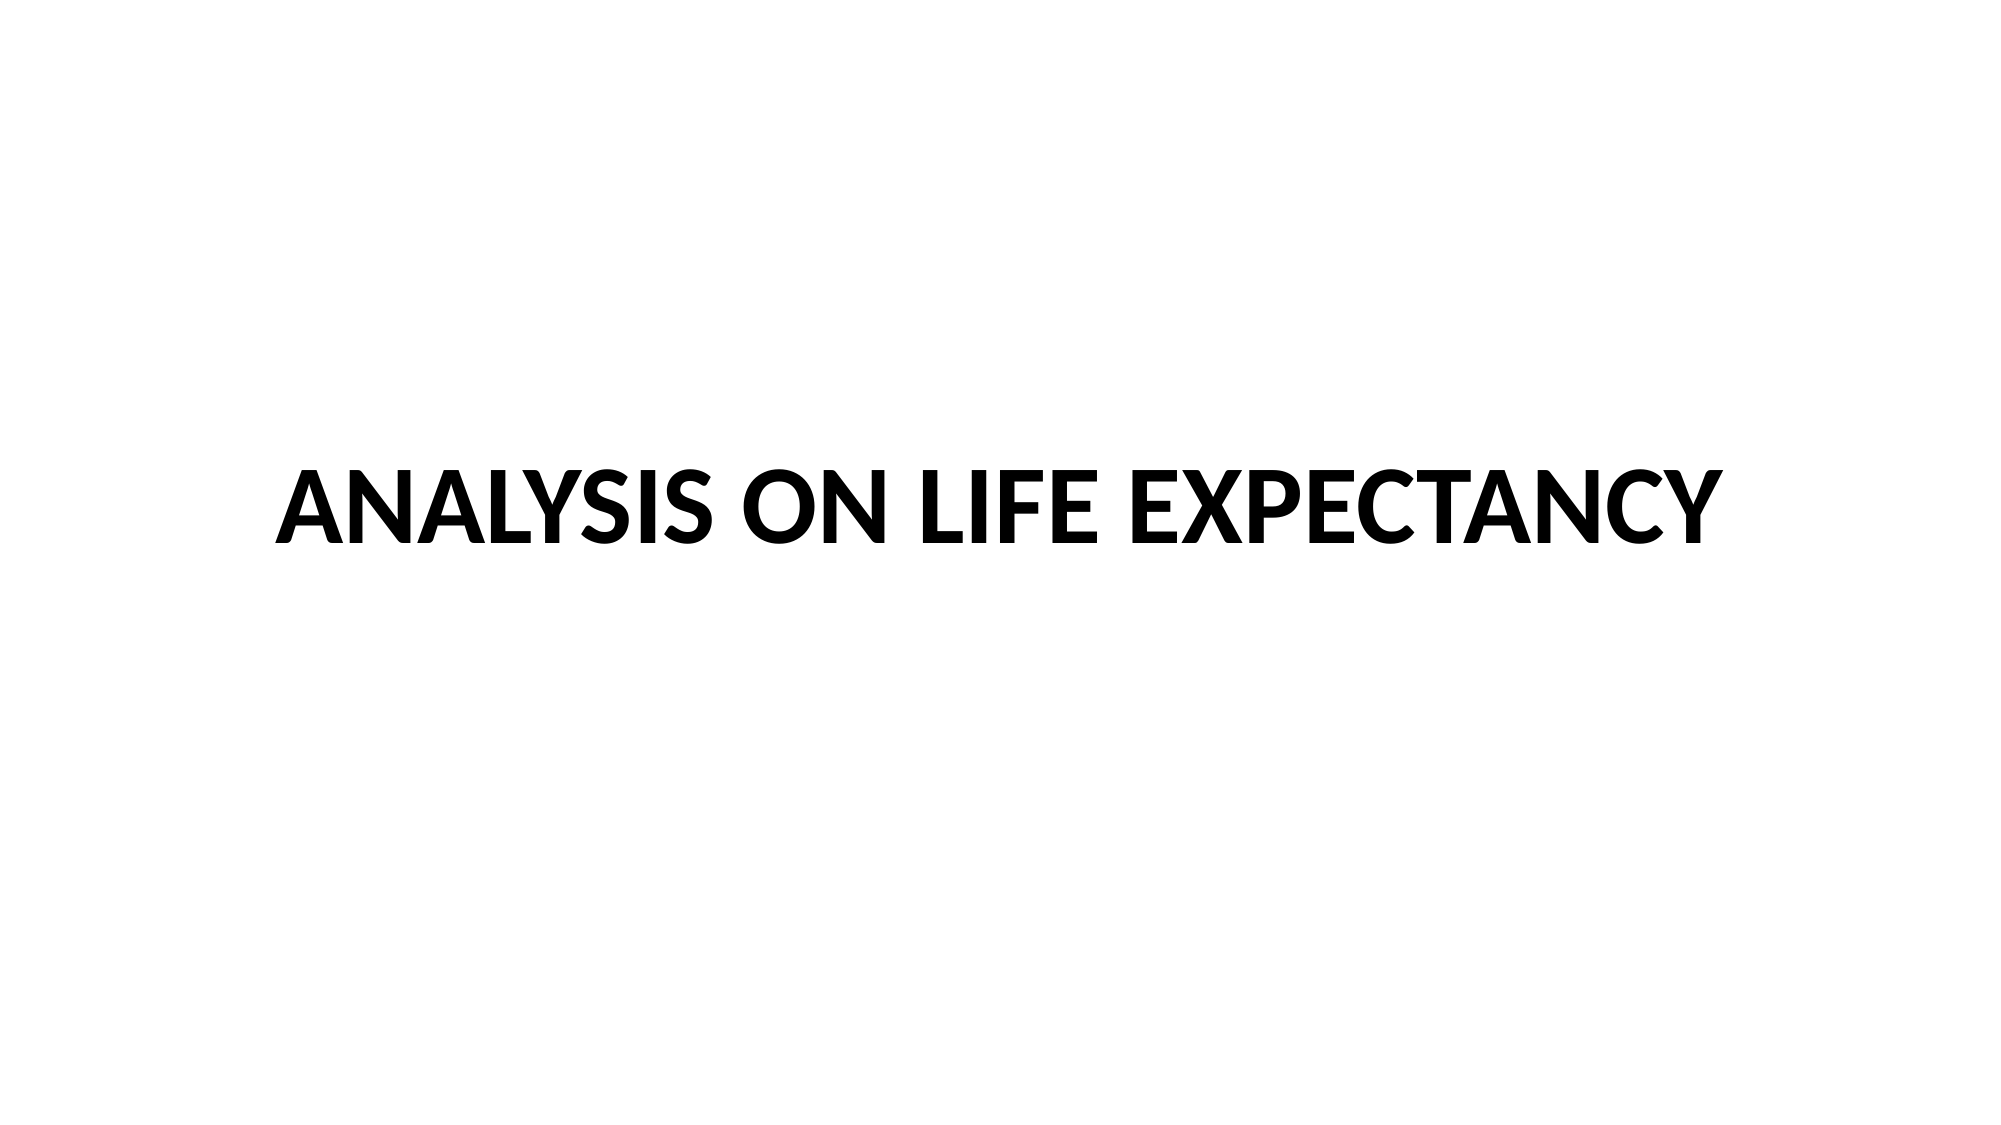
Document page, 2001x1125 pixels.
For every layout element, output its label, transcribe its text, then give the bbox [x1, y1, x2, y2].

title ANALYSIS ON LIFE EXPECTANCY [249, 184, 1750, 576]
